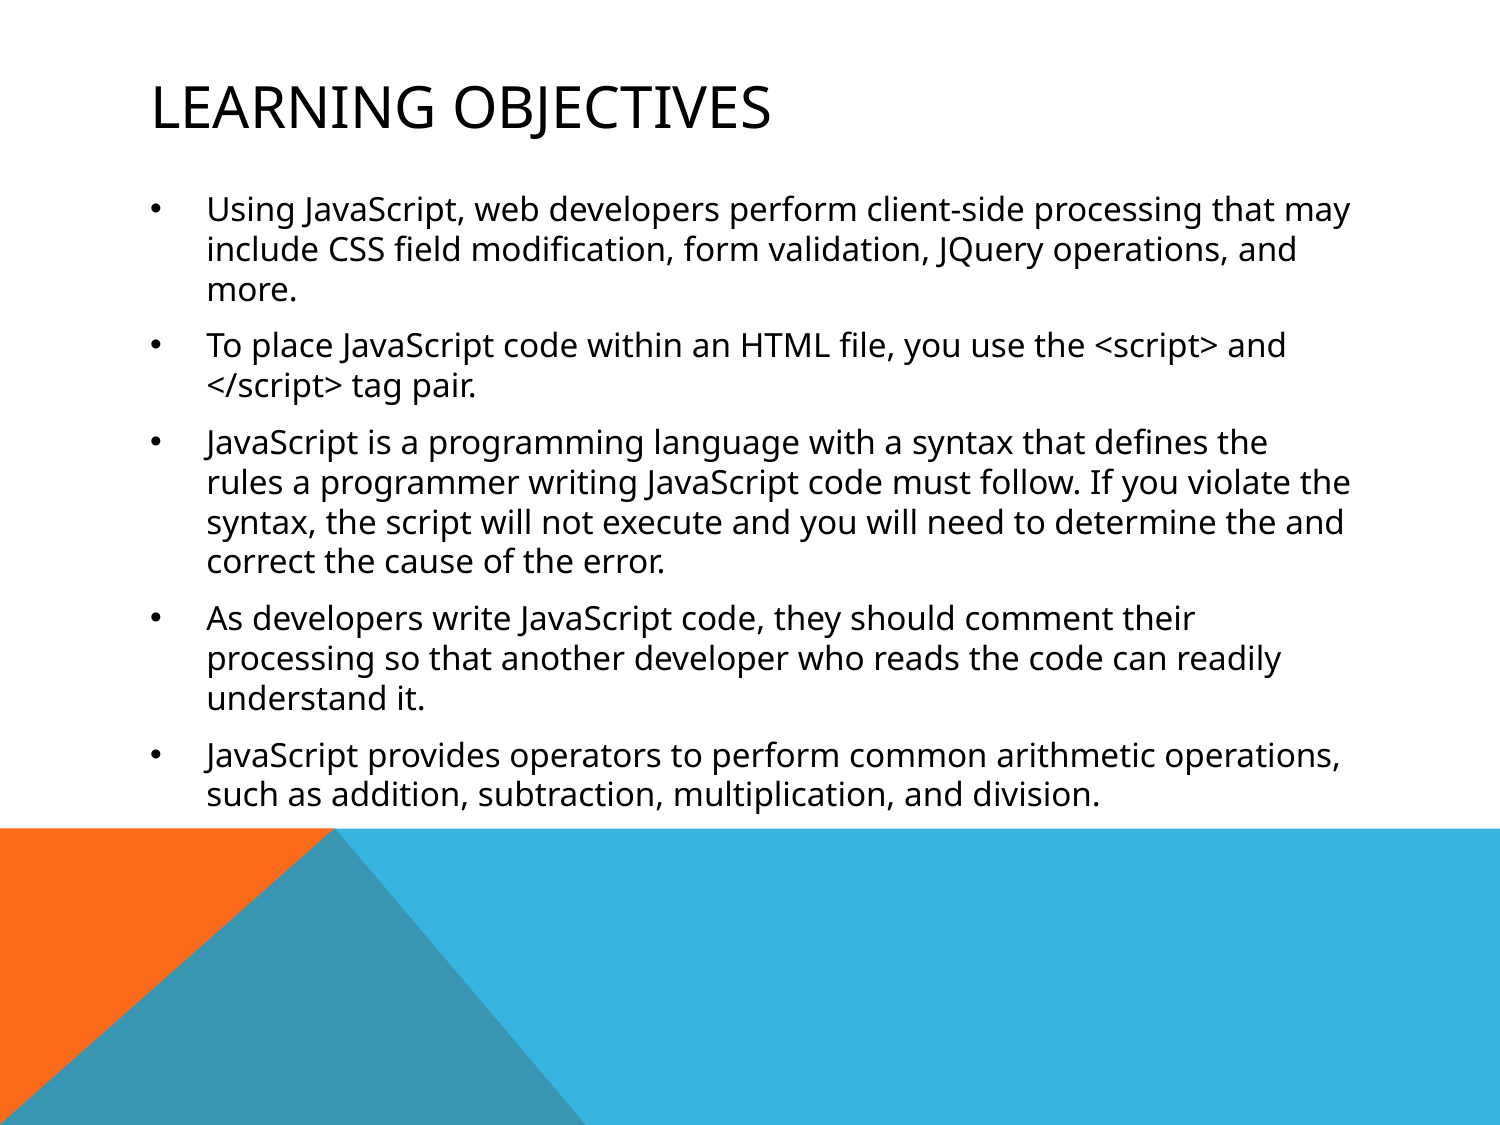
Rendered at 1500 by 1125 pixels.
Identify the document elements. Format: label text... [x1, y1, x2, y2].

list Using JavaScript, web developers perform client-side processing that may include CSS field modification, form validation, JQuery operations, and more. To place JavaScript code within an HTML file, you use the <script> and </script> tag pair. JavaScript is a programming language with a syntax that defines the rules a programmer writing JavaScript code must follow. If you violate the syntax, the script will not execute and you will need to determine the and correct the cause of the error. As developers write JavaScript code, they should comment their processing so that another developer who reads the code can readily understand it. JavaScript provides operators to perform common arithmetic operations, such as addition, subtraction, multiplication, and division. [135, 180, 1369, 768]
title Learning Objectives [135, 60, 1369, 150]
